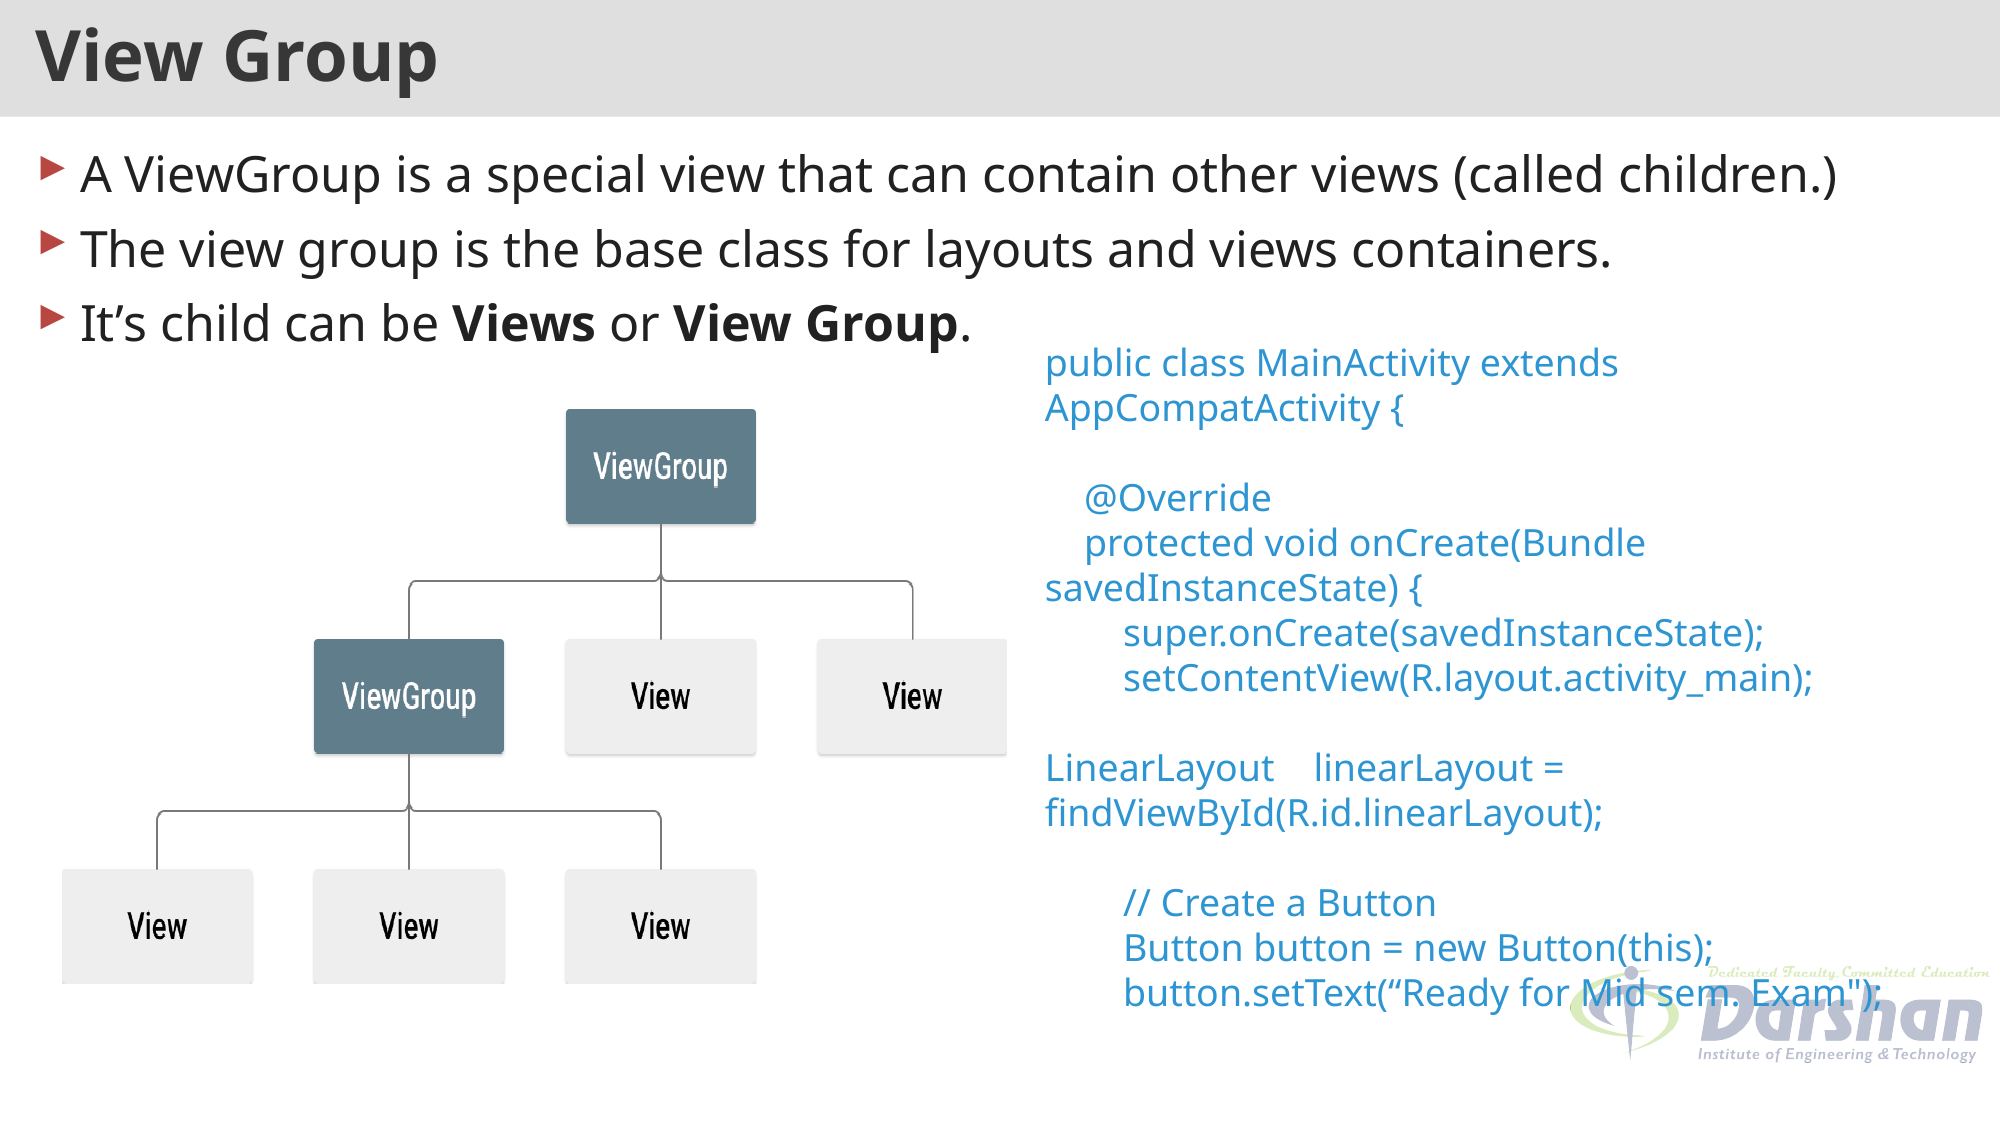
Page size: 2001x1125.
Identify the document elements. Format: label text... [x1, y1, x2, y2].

list A ViewGroup is a special view that can contain other views (called children.) The view group is the base class for layouts and views containers. It’s child can be Views or View Group. [21, 141, 1979, 1059]
title View Group [0, 0, 2000, 117]
text_box public class MainActivity extends AppCompatActivity { @Override protected void onCreate(Bundle savedInstanceState) { super.onCreate(savedInstanceState); setContentView(R.layout.activity_main); LinearLayout linearLayout = findViewById(R.id.linearLayout); // Create a Button Button button = new Button(this); button.setText(“Ready for Mid sem. Exam"); [1030, 332, 1938, 1022]
picture [62, 409, 1007, 984]
